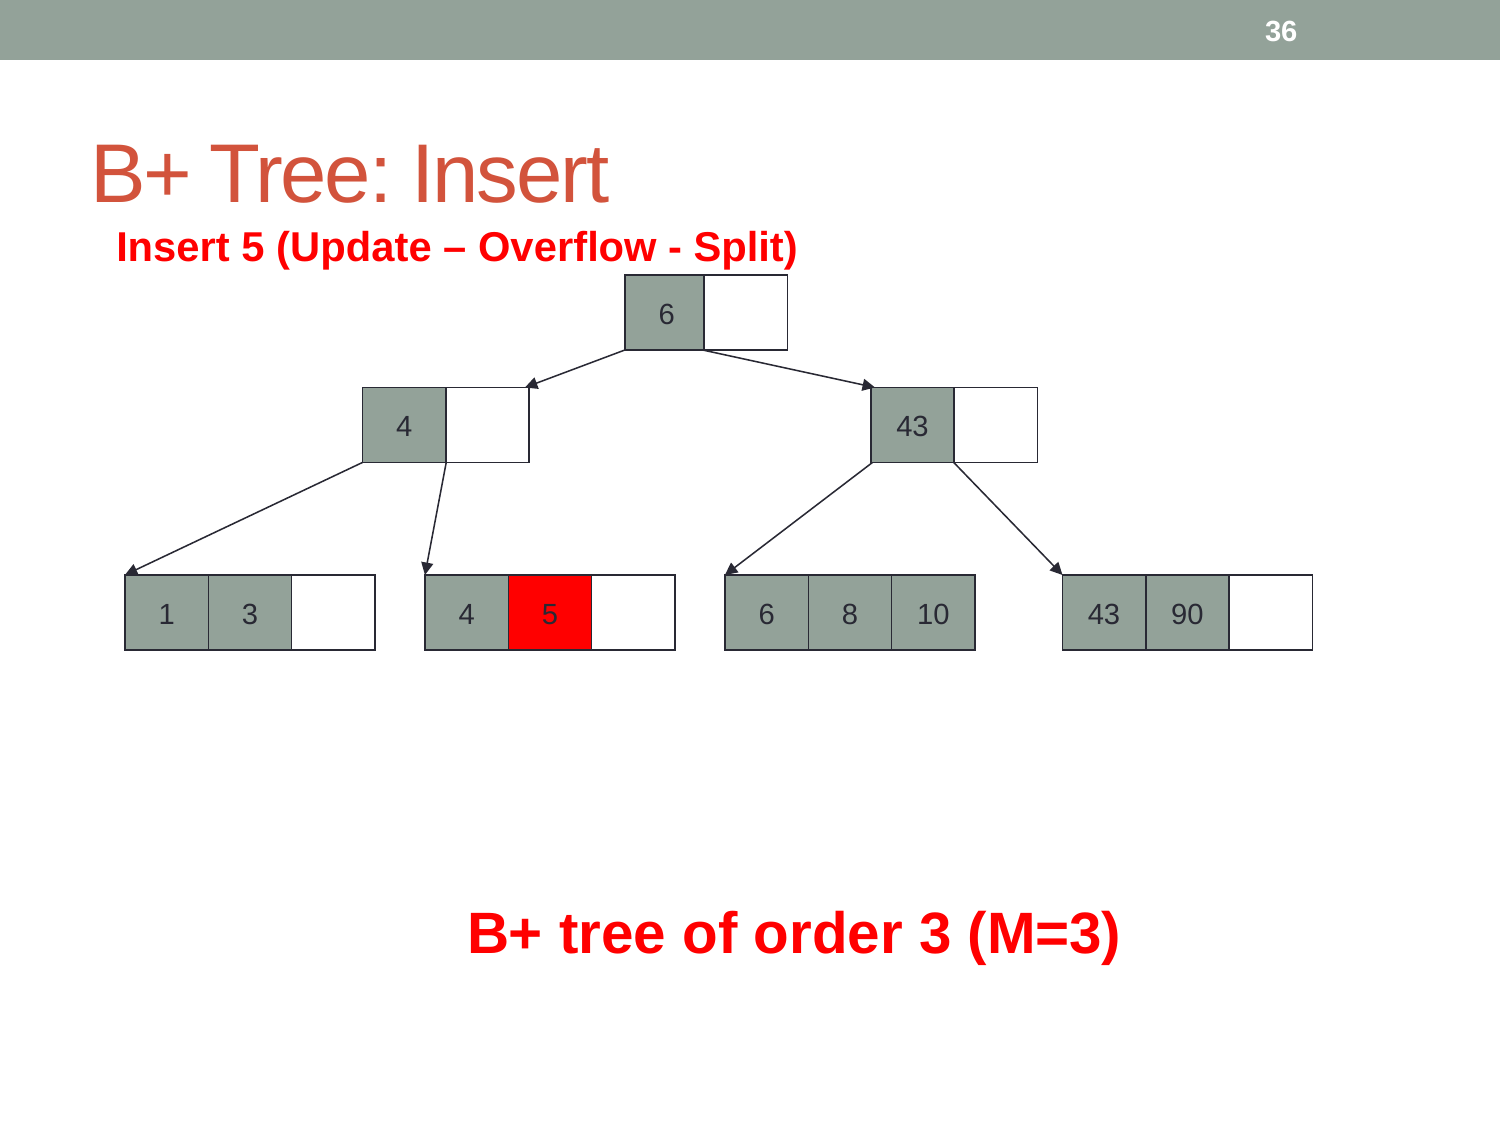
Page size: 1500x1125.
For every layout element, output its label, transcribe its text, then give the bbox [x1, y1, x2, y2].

text_box [446, 387, 530, 463]
slide_number 36 [1250, 3, 1425, 57]
title B+ Tree: Insert [75, 87, 1425, 250]
text_box [421, 462, 447, 573]
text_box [1062, 574, 1313, 651]
text_box B+ tree of order 3 (M=3) [452, 887, 1138, 973]
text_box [424, 574, 676, 651]
text_box [704, 274, 788, 350]
text_box [953, 462, 1062, 575]
text_box [128, 462, 363, 571]
text_box Insert 5 (Update – Overflow - Split) [101, 212, 814, 278]
text_box [525, 349, 626, 389]
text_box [124, 574, 376, 651]
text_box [724, 574, 976, 651]
text_box 4 [362, 387, 446, 463]
text_box [726, 462, 873, 572]
text_box [954, 387, 1038, 463]
text_box 6 [624, 274, 704, 350]
text_box [702, 349, 875, 391]
text_box 43 [870, 387, 954, 463]
